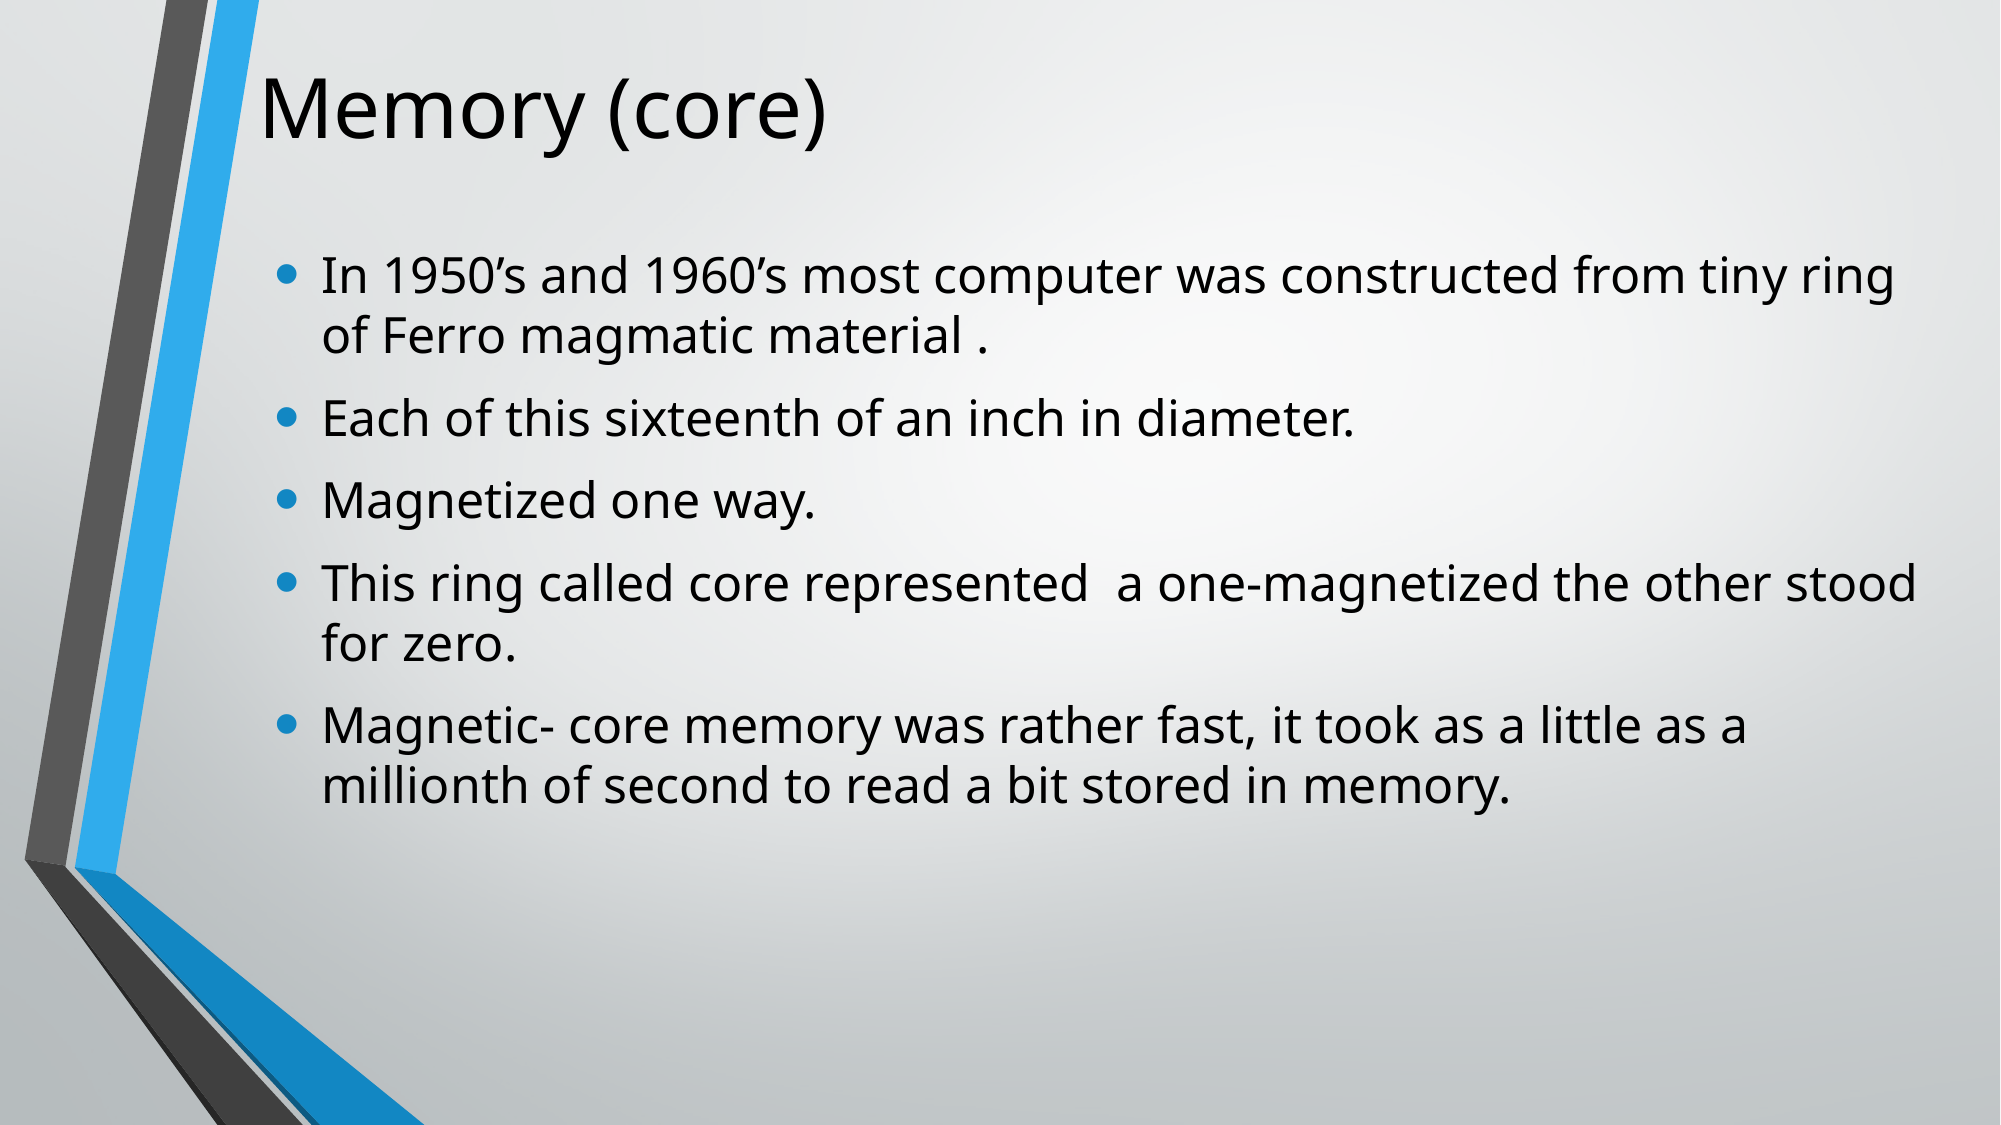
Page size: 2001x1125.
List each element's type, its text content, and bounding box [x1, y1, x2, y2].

title Memory (core) [243, 35, 1887, 176]
text_box In 1950’s and 1960’s most computer was constructed from tiny ring of Ferro magmatic material . Each of this sixteenth of an inch in diameter. Magnetized one way. This ring called core represented a one-magnetized the other stood for zero. Magnetic- core memory was rather fast, it took as a little as a millionth of second to read a bit stored in memory. [259, 235, 1964, 1066]
